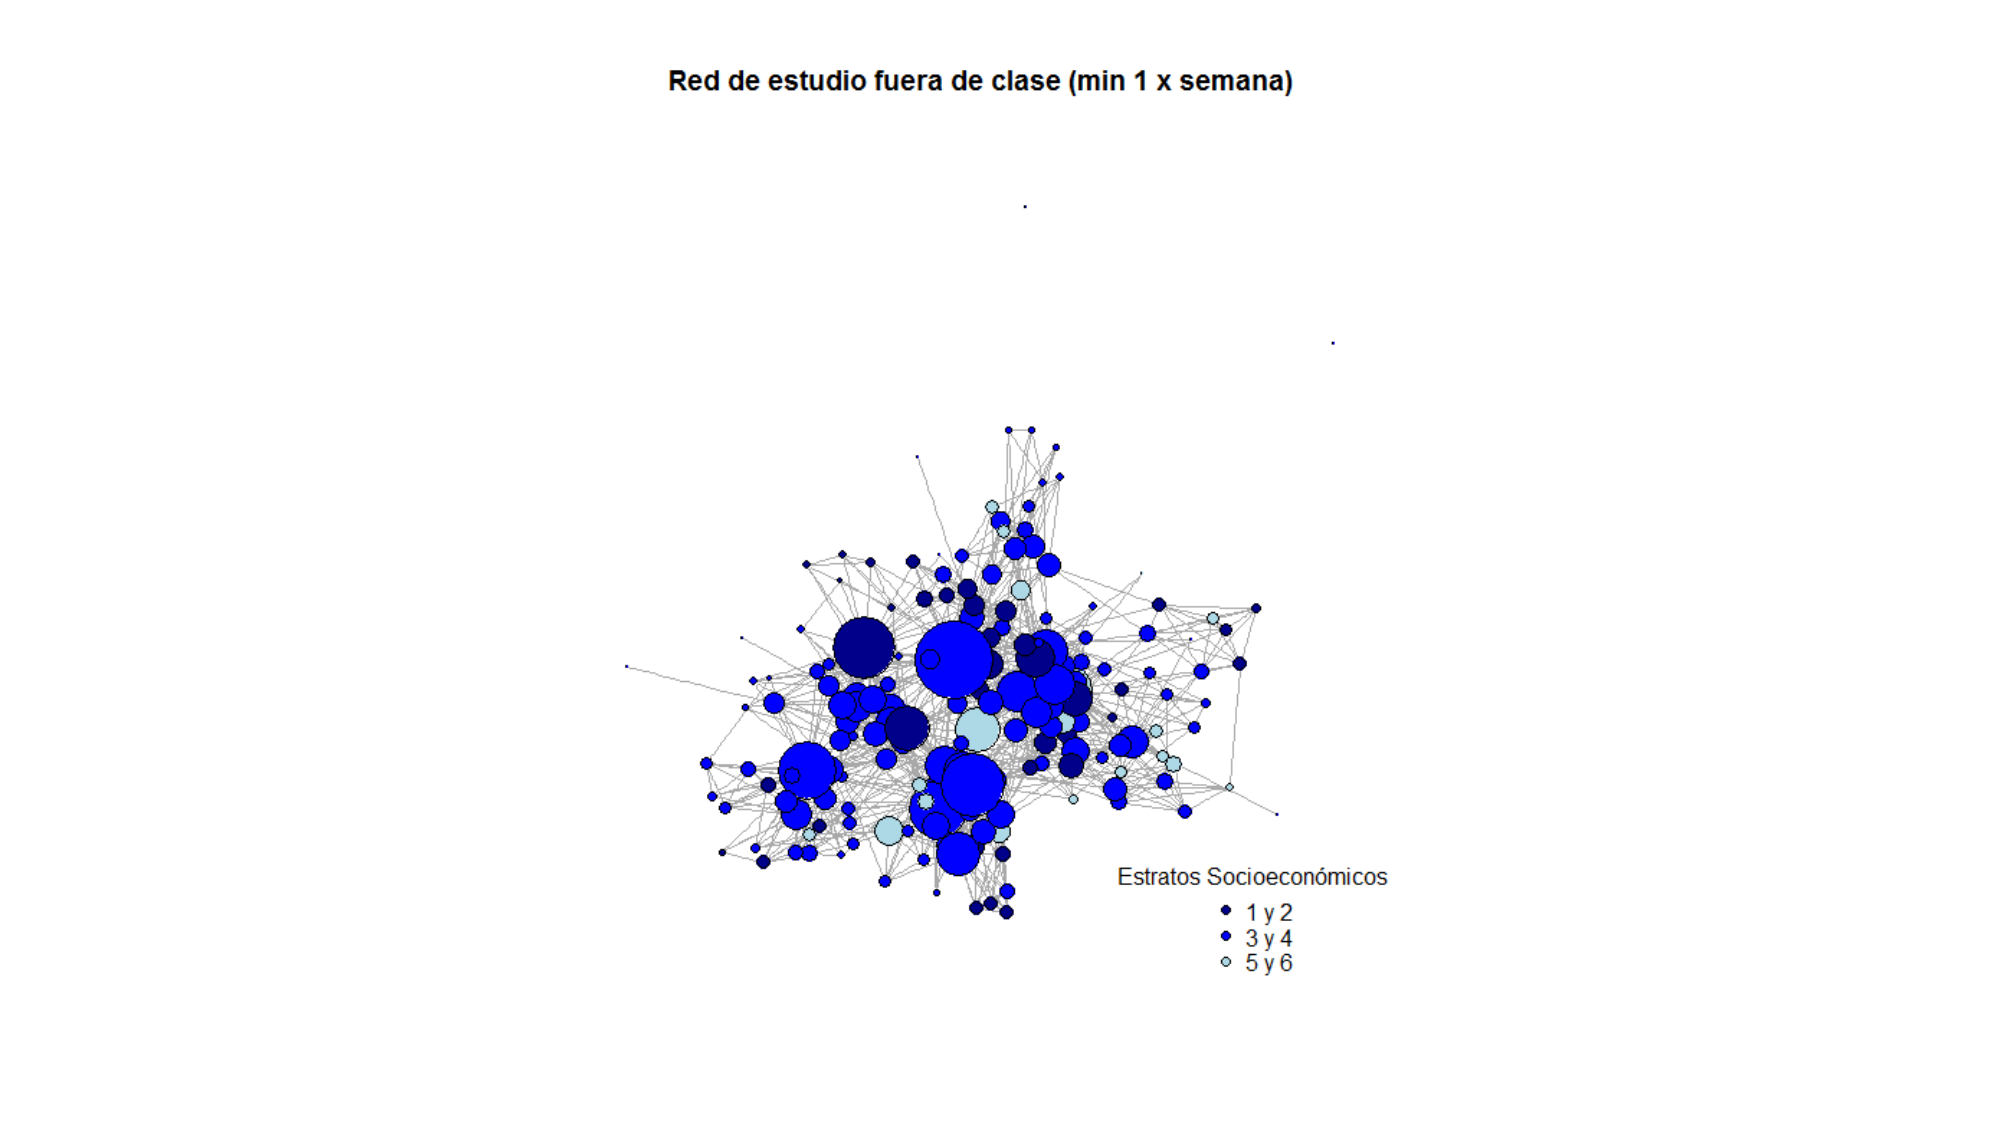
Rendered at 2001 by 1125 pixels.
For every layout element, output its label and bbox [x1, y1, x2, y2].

list [0, 23, 2000, 1125]
